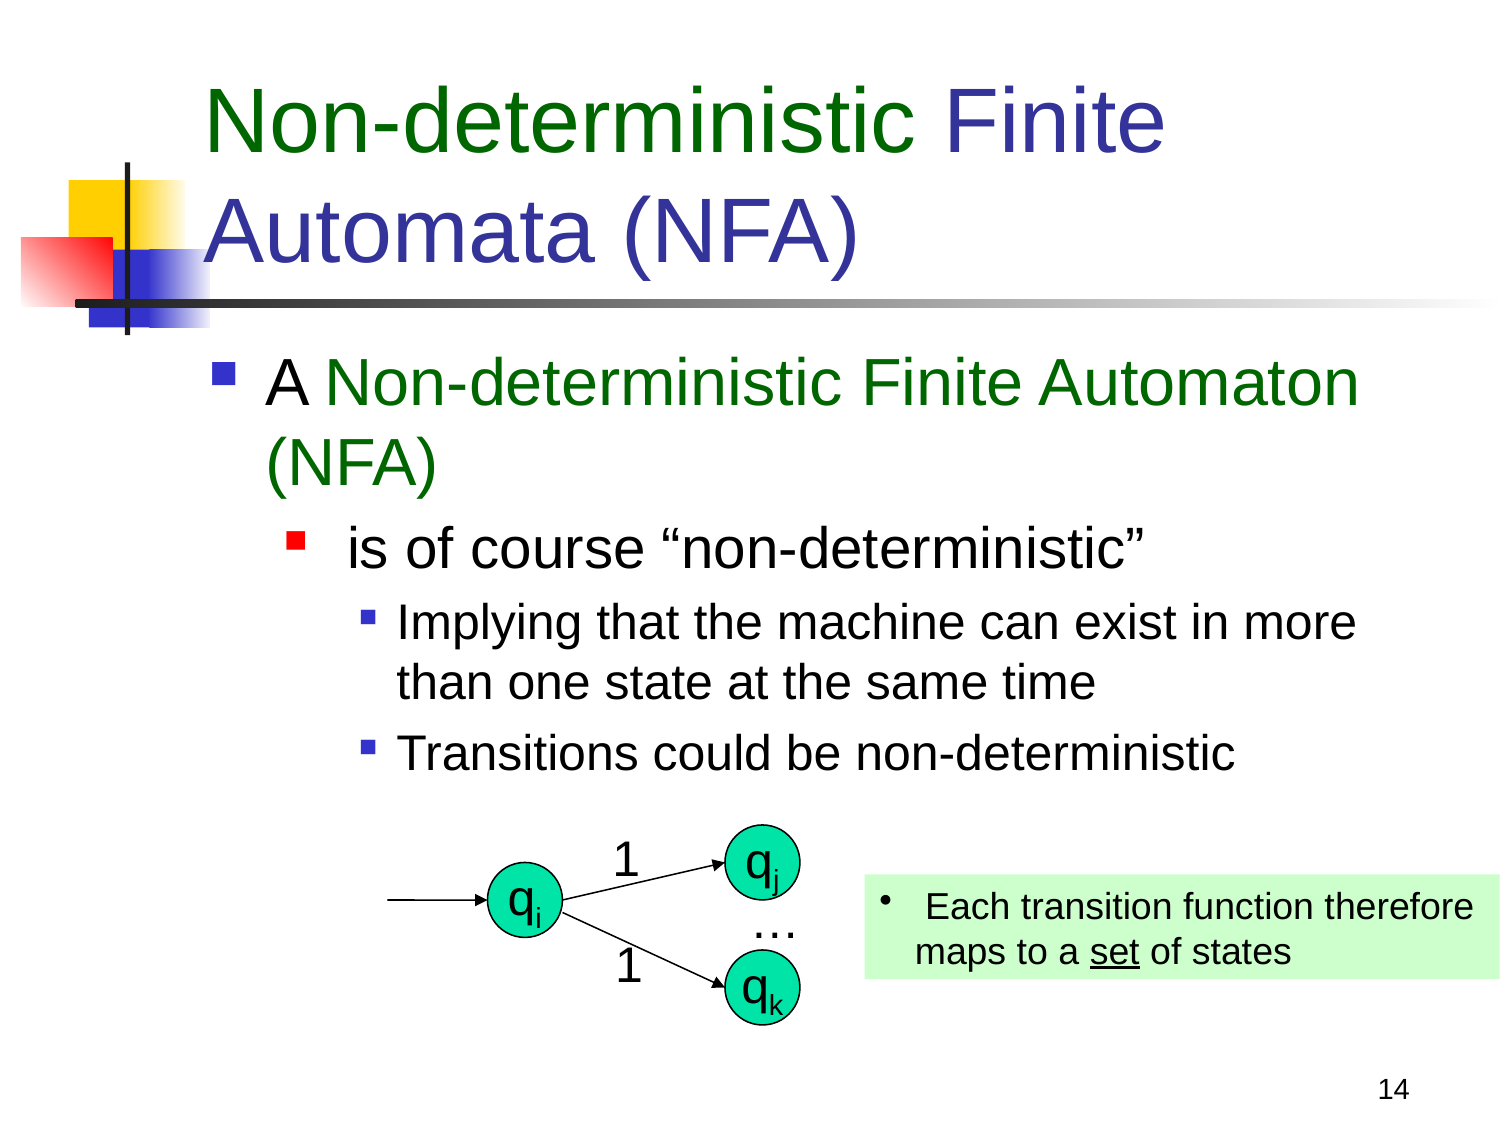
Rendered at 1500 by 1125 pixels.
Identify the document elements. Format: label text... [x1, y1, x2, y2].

list A Non-deterministic Finite Automaton (NFA) is of course “non-deterministic” Implying that the machine can exist in more than one state at the same time Transitions could be non-deterministic [193, 330, 1470, 1007]
text_box [656, 859, 724, 879]
slide_number 14 [1112, 1037, 1426, 1113]
text_box [658, 956, 724, 988]
text_box qk [724, 957, 800, 1025]
title Non-deterministic Finite Automata (NFA) [188, 101, 1468, 289]
text_box Each transition function therefore maps to a set of states [864, 874, 1500, 980]
text_box 1 [600, 924, 658, 1000]
text_box qj [724, 824, 800, 888]
text_box … [735, 881, 815, 957]
text_box qi [487, 862, 563, 938]
text_box [387, 893, 488, 907]
text_box 1 [597, 818, 656, 894]
